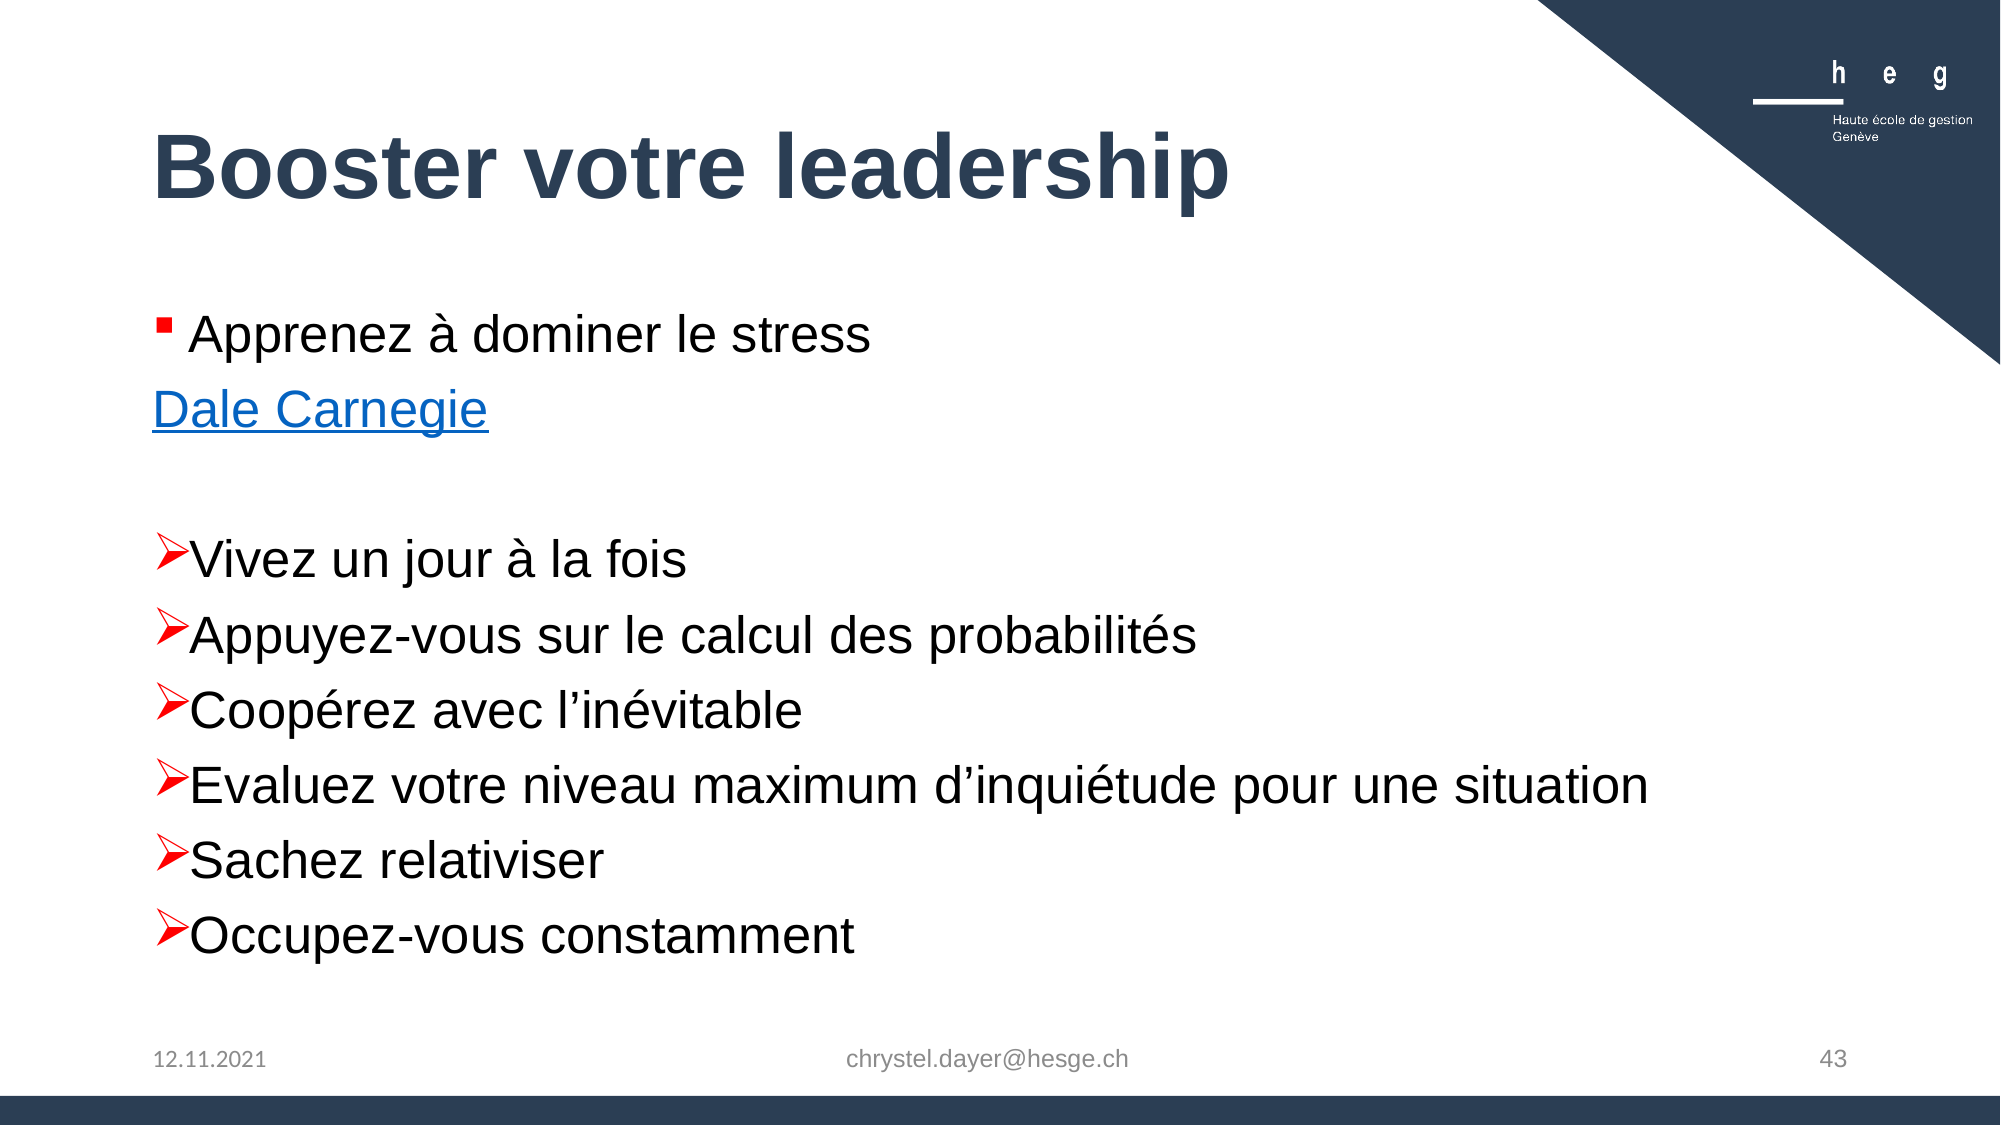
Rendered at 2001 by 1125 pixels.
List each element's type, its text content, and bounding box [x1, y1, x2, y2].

footer chrystel.dayer@hesge.ch [650, 1027, 1326, 1088]
list Apprenez à dominer le stress Dale Carnegie Vivez un jour à la fois Appuyez-vous sur le calcul des probabilités Coopérez avec l’inévitable Evaluez votre niveau maximum d’inquiétude pour une situation Sachez relativiser Occupez-vous constamment [137, 299, 1863, 977]
picture [1753, 60, 1972, 141]
slide_number 43 [1412, 1027, 1863, 1088]
title Booster votre leadership [137, 59, 1600, 278]
